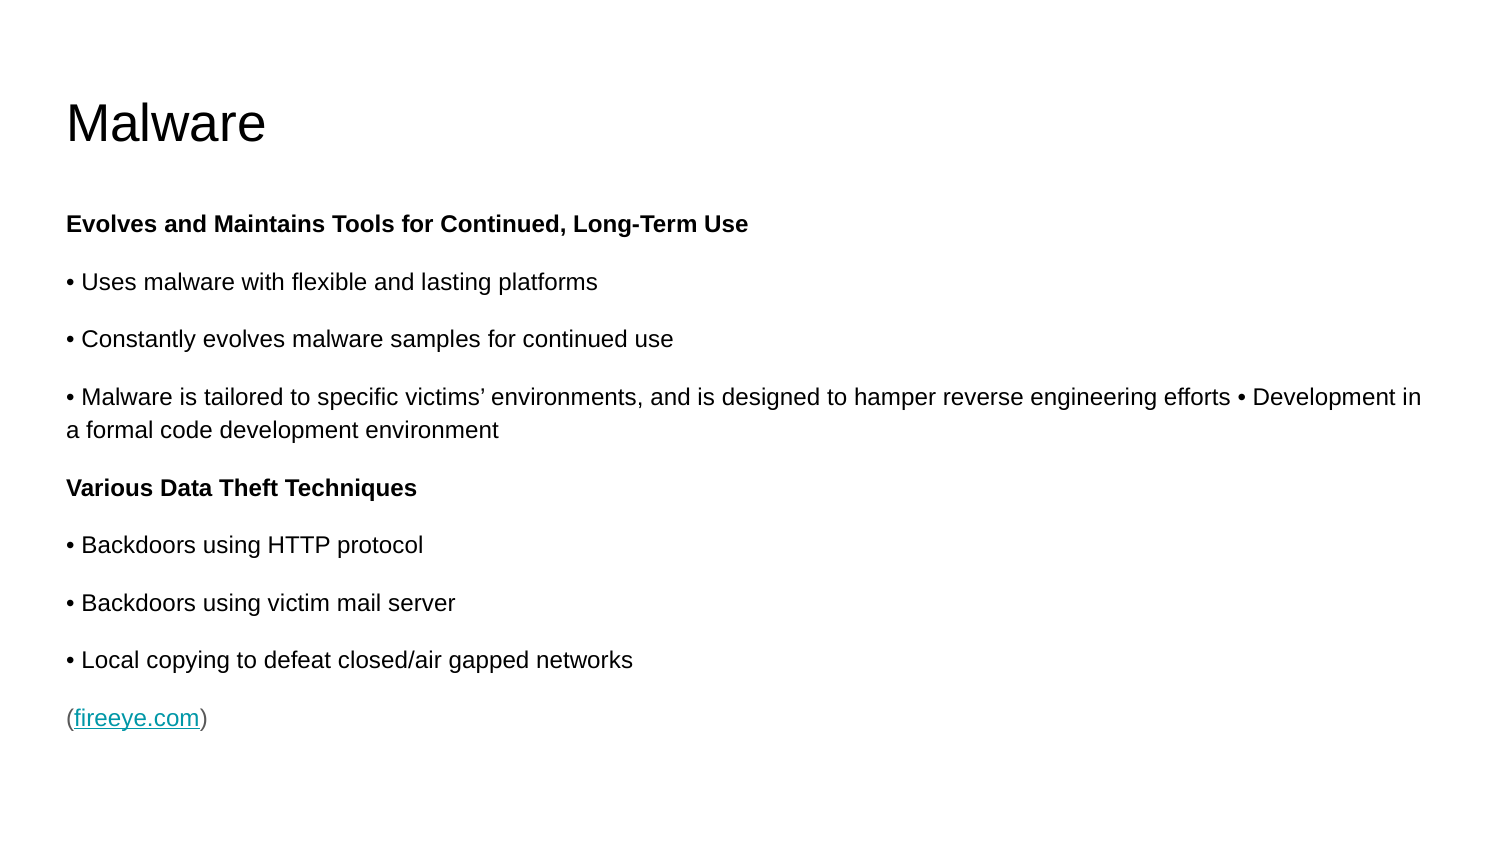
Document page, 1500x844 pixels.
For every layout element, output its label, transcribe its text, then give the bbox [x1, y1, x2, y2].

list Evolves and Maintains Tools for Continued, Long-Term Use • Uses malware with flexible and lasting platforms • Constantly evolves malware samples for continued use • Malware is tailored to specific victims’ environments, and is designed to hamper reverse engineering efforts • Development in a formal code development environment Various Data Theft Techniques • Backdoors using HTTP protocol • Backdoors using victim mail server • Local copying to defeat closed/air gapped networks (fireeye.com) [51, 189, 1449, 750]
title Malware [51, 72, 1449, 167]
